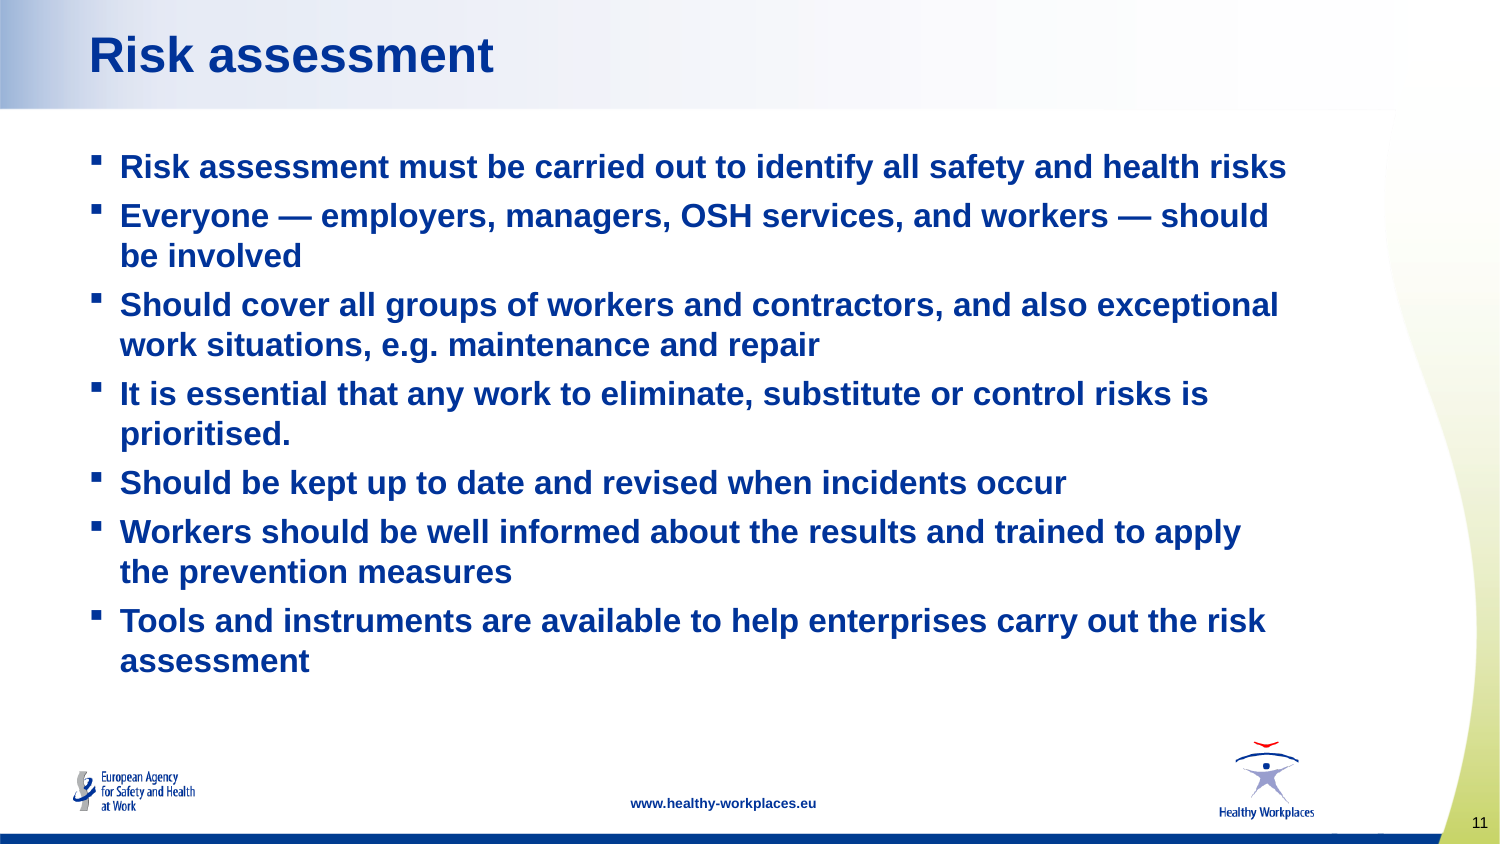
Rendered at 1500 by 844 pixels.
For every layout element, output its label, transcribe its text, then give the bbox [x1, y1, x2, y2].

title Risk assessment [73, 22, 1314, 83]
list Risk assessment must be carried out to identify all safety and health risks Everyone — employers, managers, OSH services, and workers — should be involved Should cover all groups of workers and contractors, and also exceptional work situations, e.g. maintenance and repair It is essential that any work to eliminate, substitute or control risks is prioritised. Should be kept up to date and revised when incidents occur Workers should be well informed about the results and trained to apply the prevention measures Tools and instruments are available to help enterprises carry out the risk assessment [73, 137, 1314, 736]
picture [0, 0, 1500, 844]
